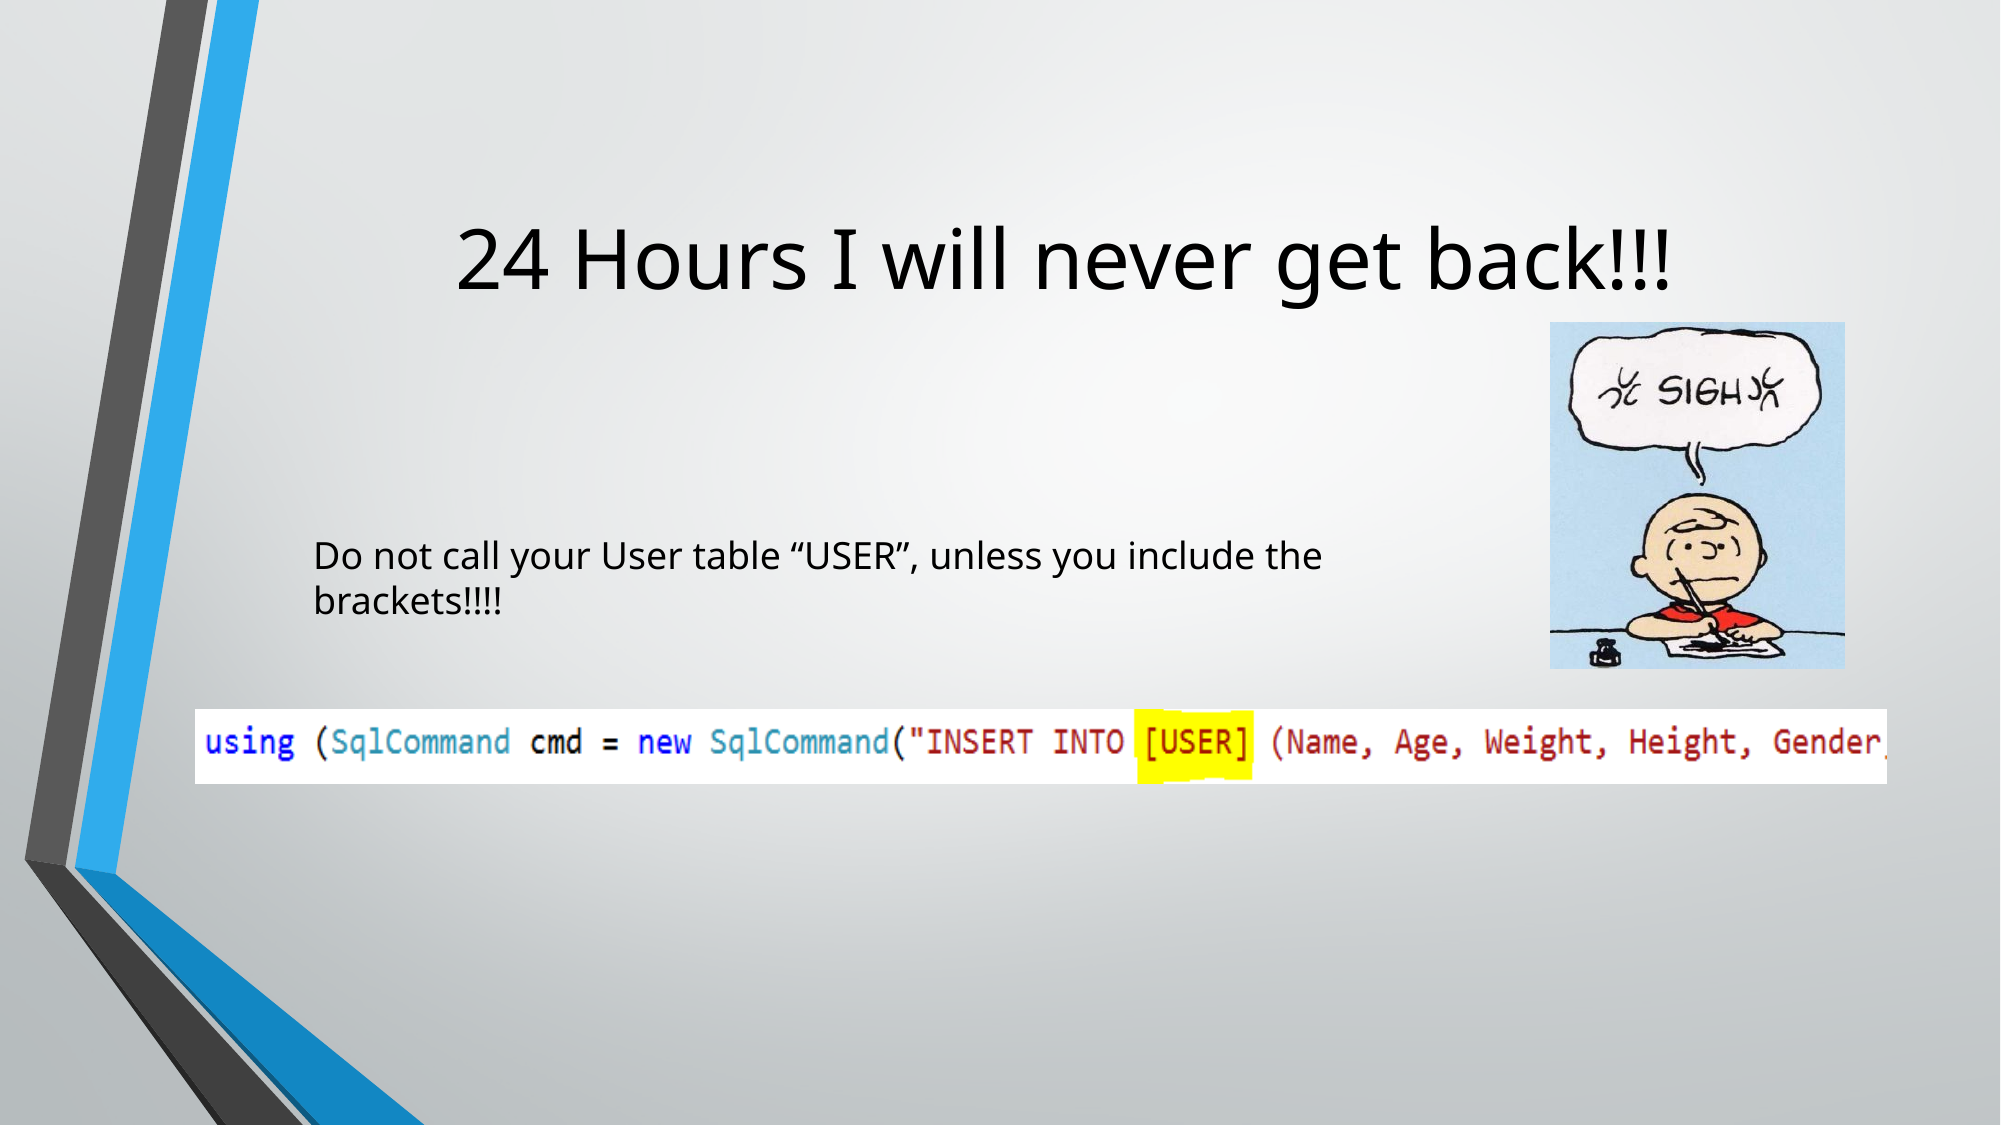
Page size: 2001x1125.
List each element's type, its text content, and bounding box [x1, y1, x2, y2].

title 24 Hours I will never get back!!! [243, 112, 1887, 400]
picture [1549, 322, 1845, 670]
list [195, 709, 1888, 784]
text_box Do not call your User table “USER”, unless you include the brackets!!!! [298, 524, 1450, 630]
